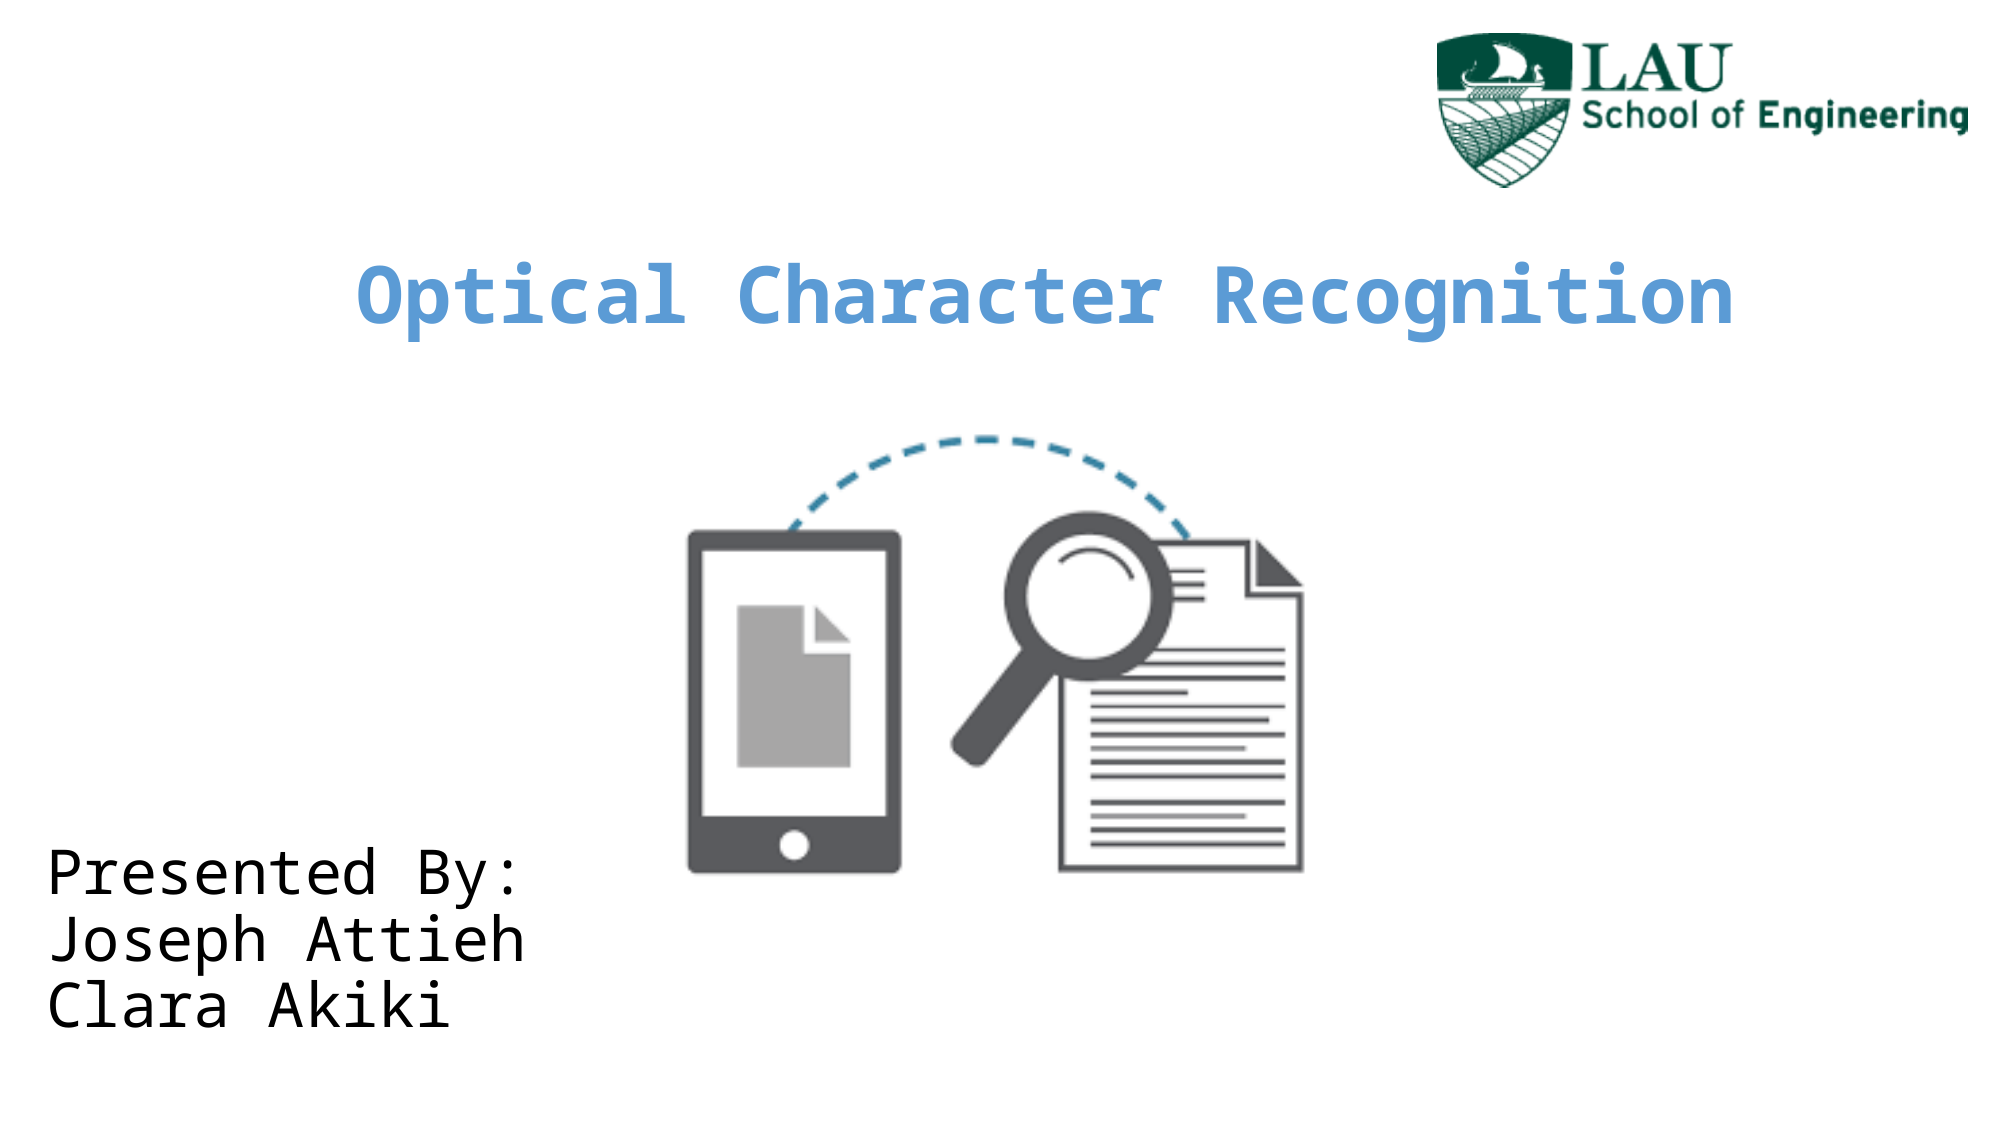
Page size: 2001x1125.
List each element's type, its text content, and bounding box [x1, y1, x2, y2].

title Presented By: Joseph Attieh Clara Akiki [31, 832, 1756, 1125]
picture [627, 406, 1359, 909]
picture [1437, 33, 1968, 188]
text_box Optical Character Recognition [341, 187, 1756, 504]
